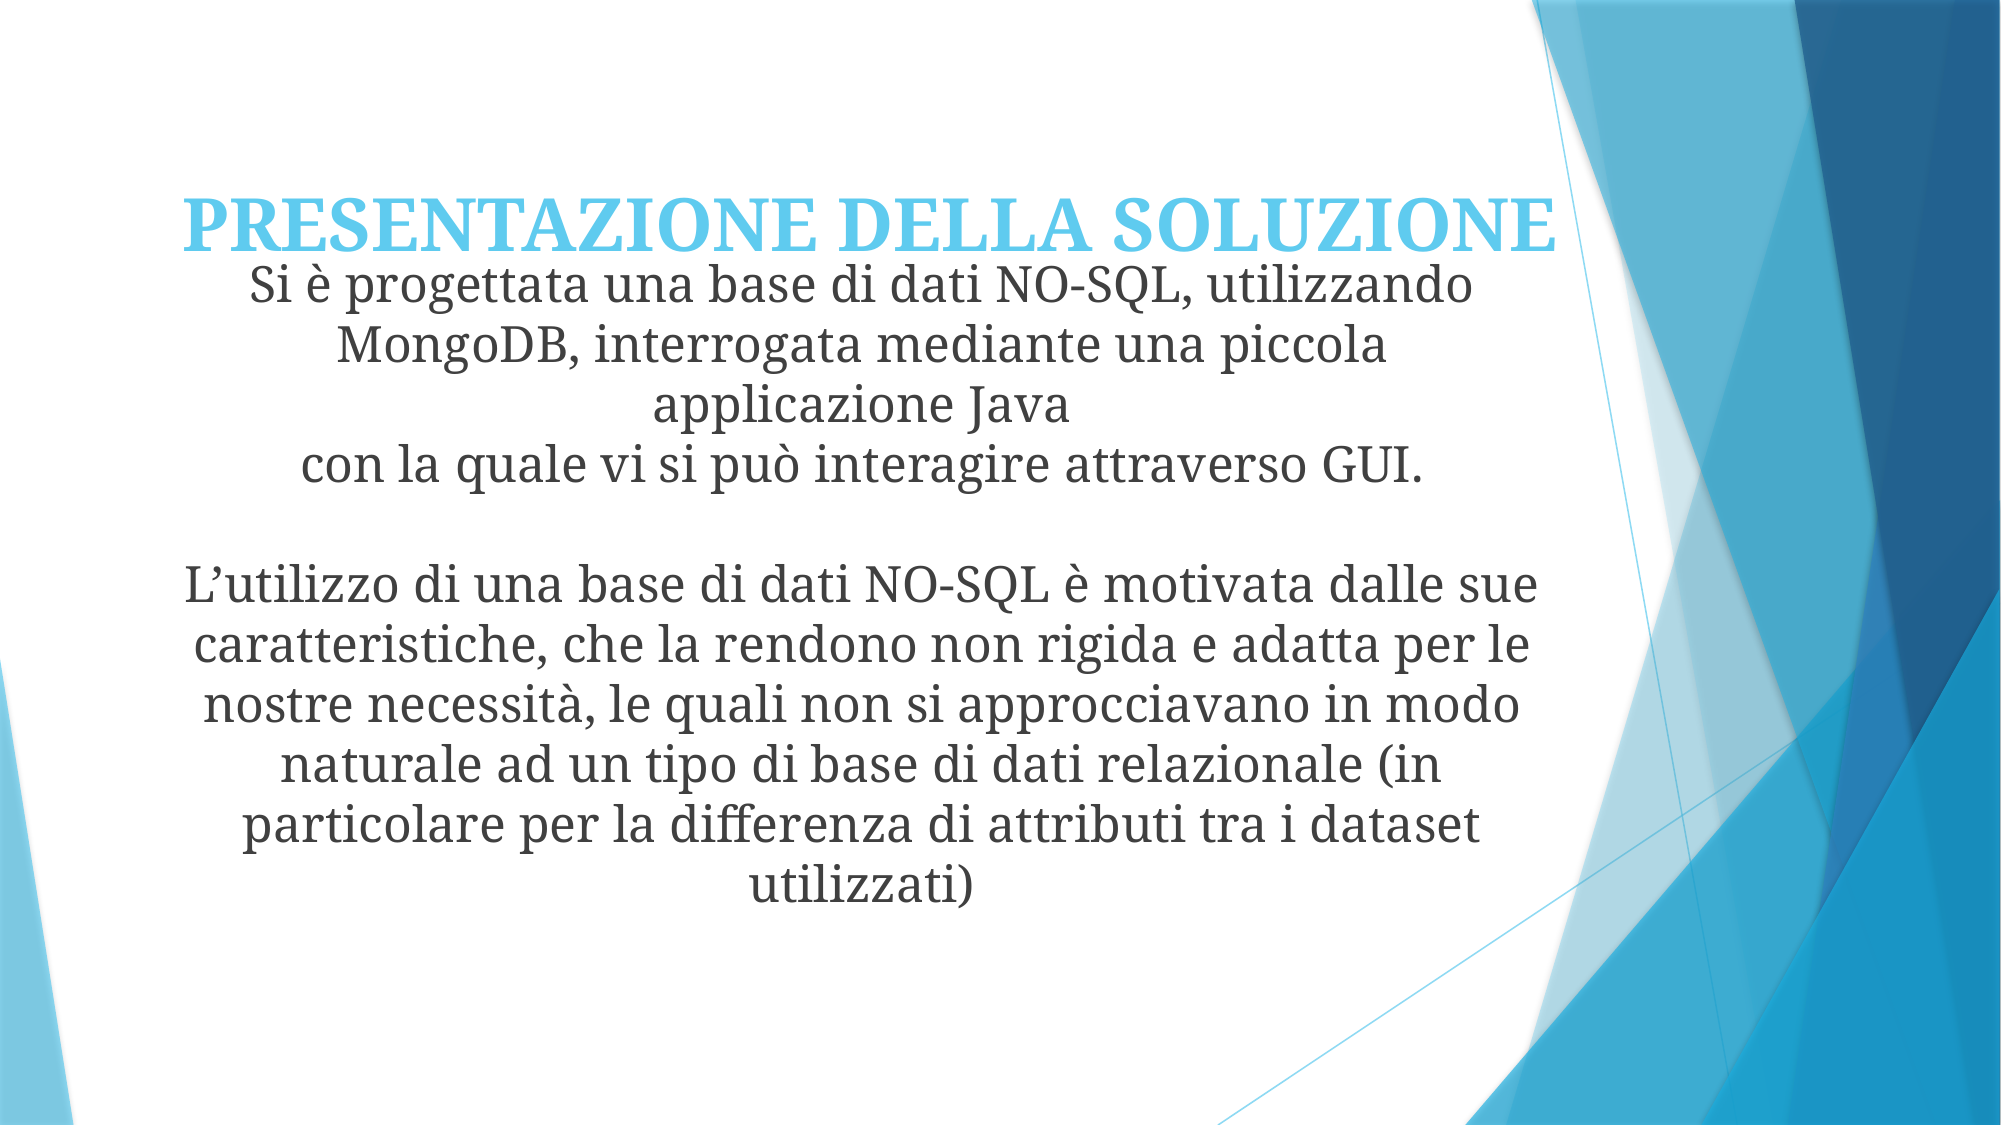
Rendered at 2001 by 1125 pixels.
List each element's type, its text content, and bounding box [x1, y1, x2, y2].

list Si è progettata una base di dati NO-SQL, utilizzando MongoDB, interrogata mediante una piccola applicazione Java con la quale vi si può interagire attraverso GUI. L’utilizzo di una base di dati NO-SQL è motivata dalle sue caratteristiche, che la rendono non rigida e adatta per le nostre necessità, le quali non si approcciavano in modo naturale ad un tipo di base di dati relazionale (in particolare per la differenza di attributi tra i dataset utilizzati) [165, 244, 1560, 1100]
title PRESENTAZIONE DELLA SOLUZIONE [165, 170, 1576, 298]
